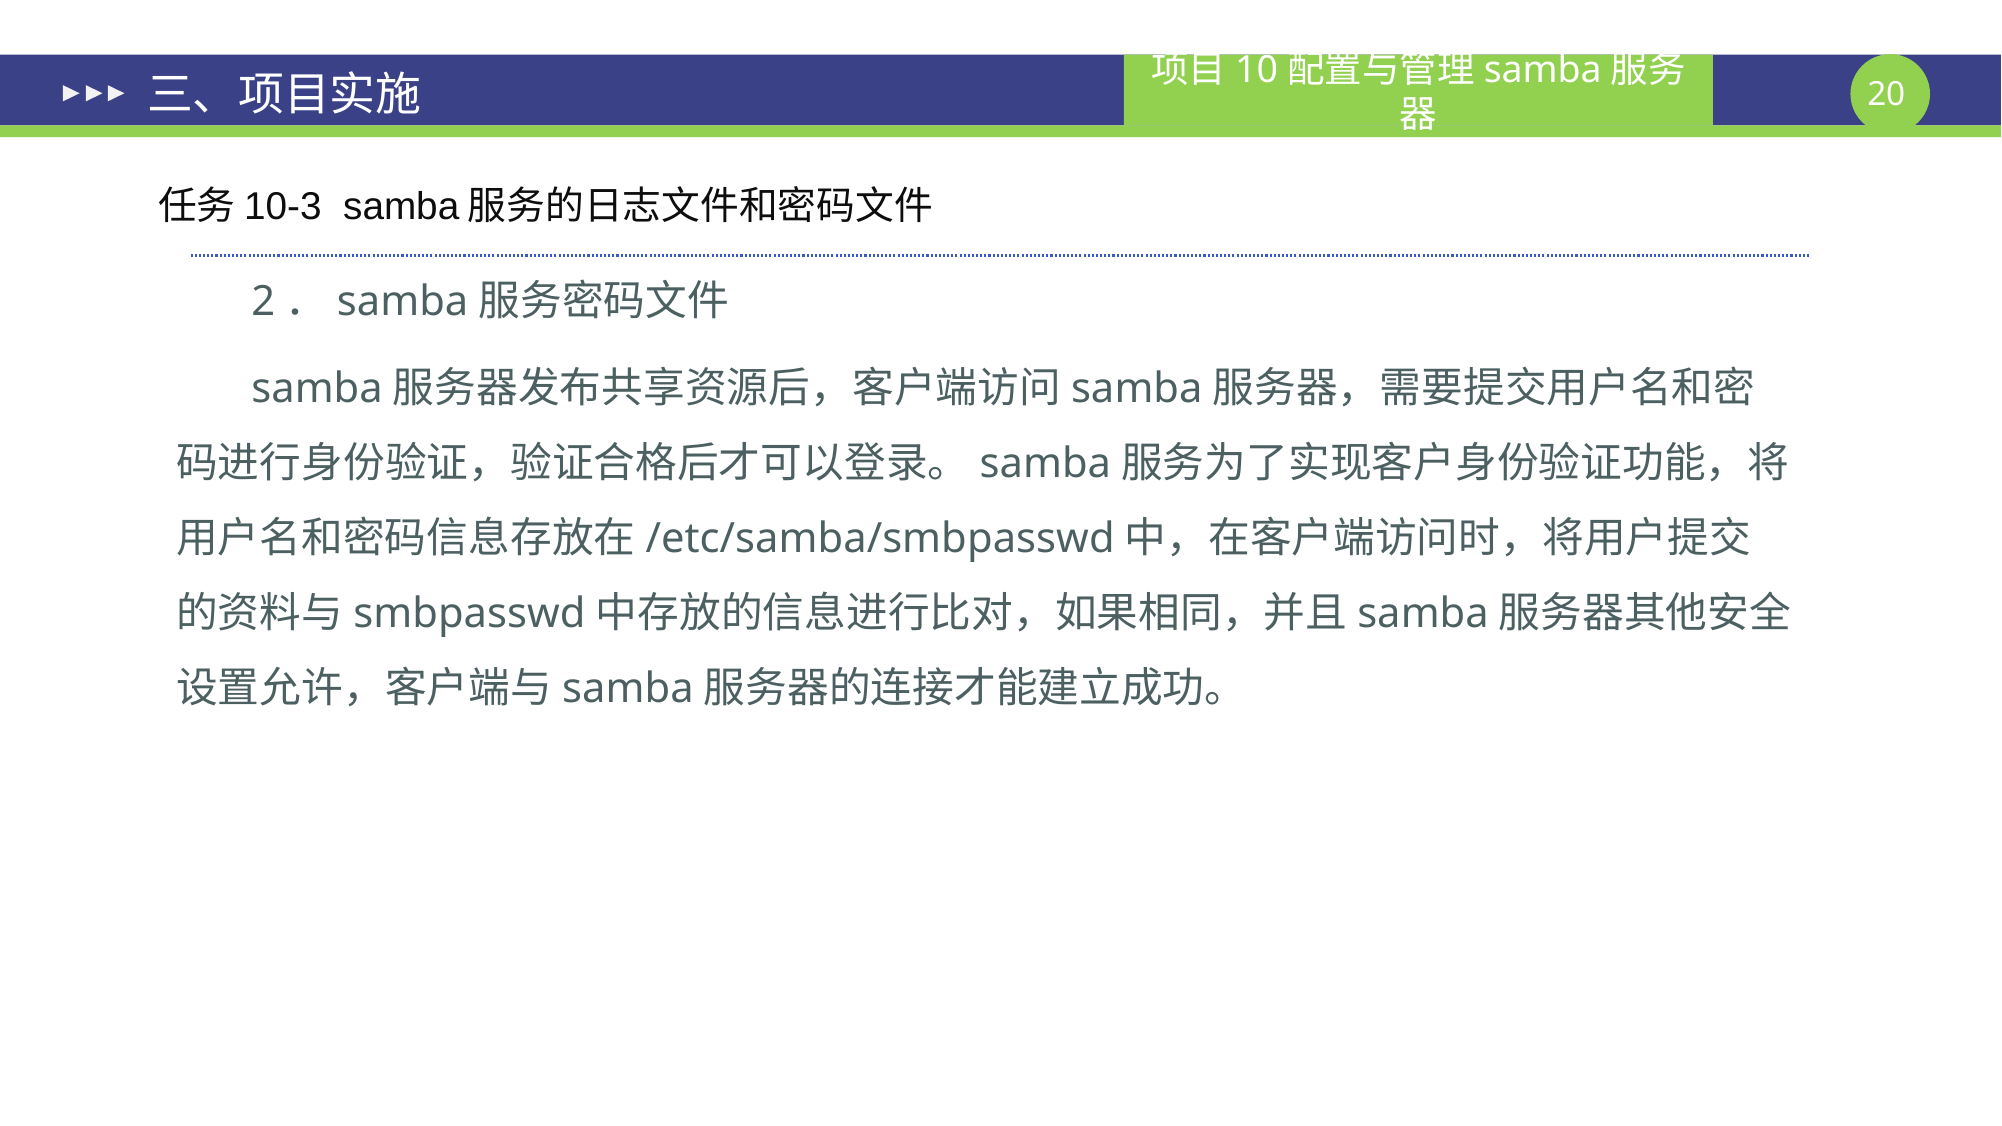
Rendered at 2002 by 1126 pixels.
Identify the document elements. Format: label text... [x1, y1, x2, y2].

list 任务10-3 samba服务的日志文件和密码文件 [138, 161, 1901, 238]
title 三、项目实施 [127, 59, 1207, 126]
text_box 2．samba服务密码文件 samba服务器发布共享资源后，客户端访问samba服务器，需要提交用户名和密码进行身份验证，验证合格后才可以登录。samba服务为了实现客户身份验证功能，将用户名和密码信息存放在/etc/samba/smbpasswd中，在客户端访问时，将用户提交的资料与smbpasswd中存放的信息进行比对，如果相同，并且samba服务器其他安全设置允许，客户端与samba服务器的连接才能建立成功。 [161, 241, 1807, 799]
